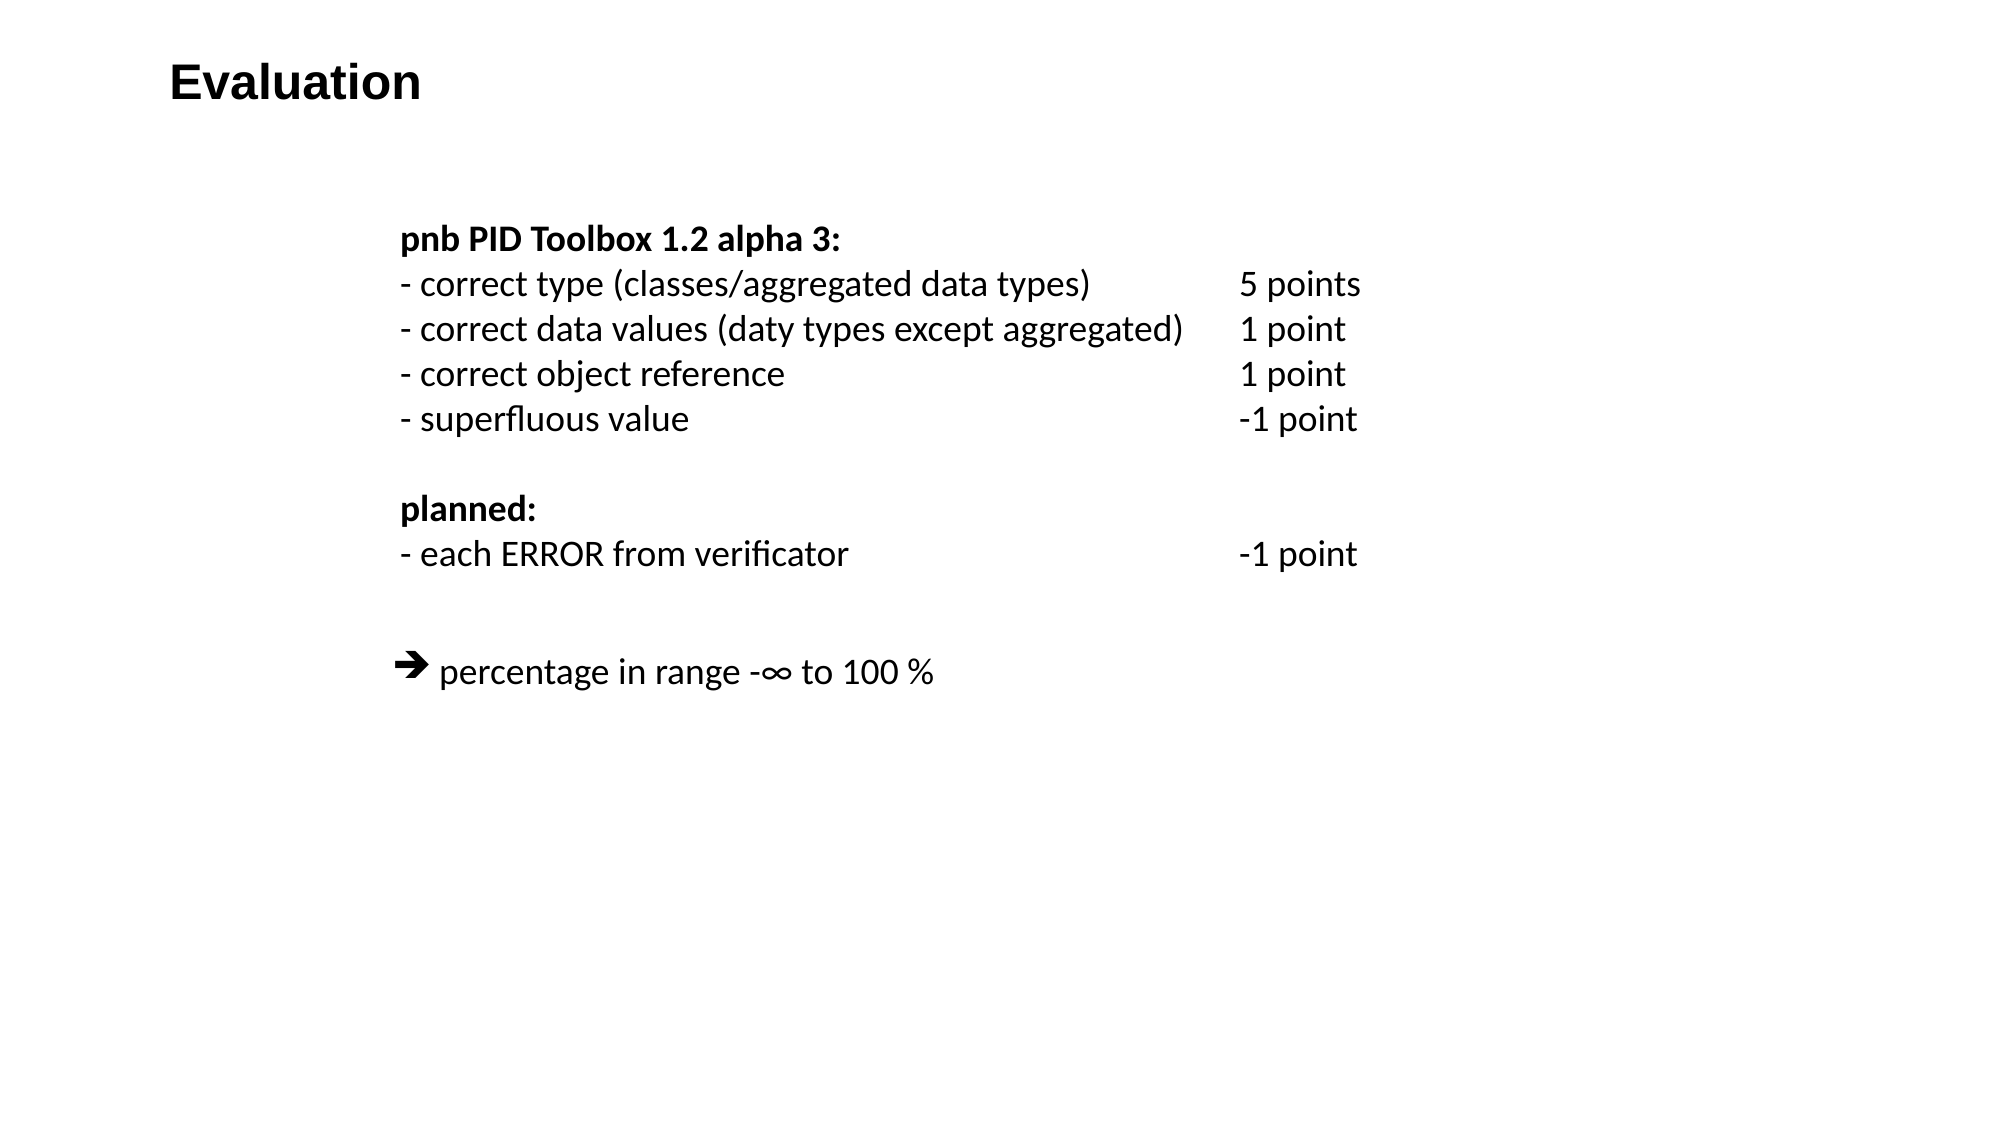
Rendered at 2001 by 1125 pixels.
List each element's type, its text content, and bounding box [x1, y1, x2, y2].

text_box pnb PID Toolbox 1.2 alpha 3: - correct type (classes/aggregated data types) 5 points - correct data values (daty types except aggregated) 1 point - correct object reference 1 point - superfluous value -1 point planned: - each ERROR from verificator -1 point [385, 206, 1531, 582]
text_box percentage in range -∞ to 100 % [377, 639, 1523, 745]
text_box Evaluation [0, 57, 593, 111]
